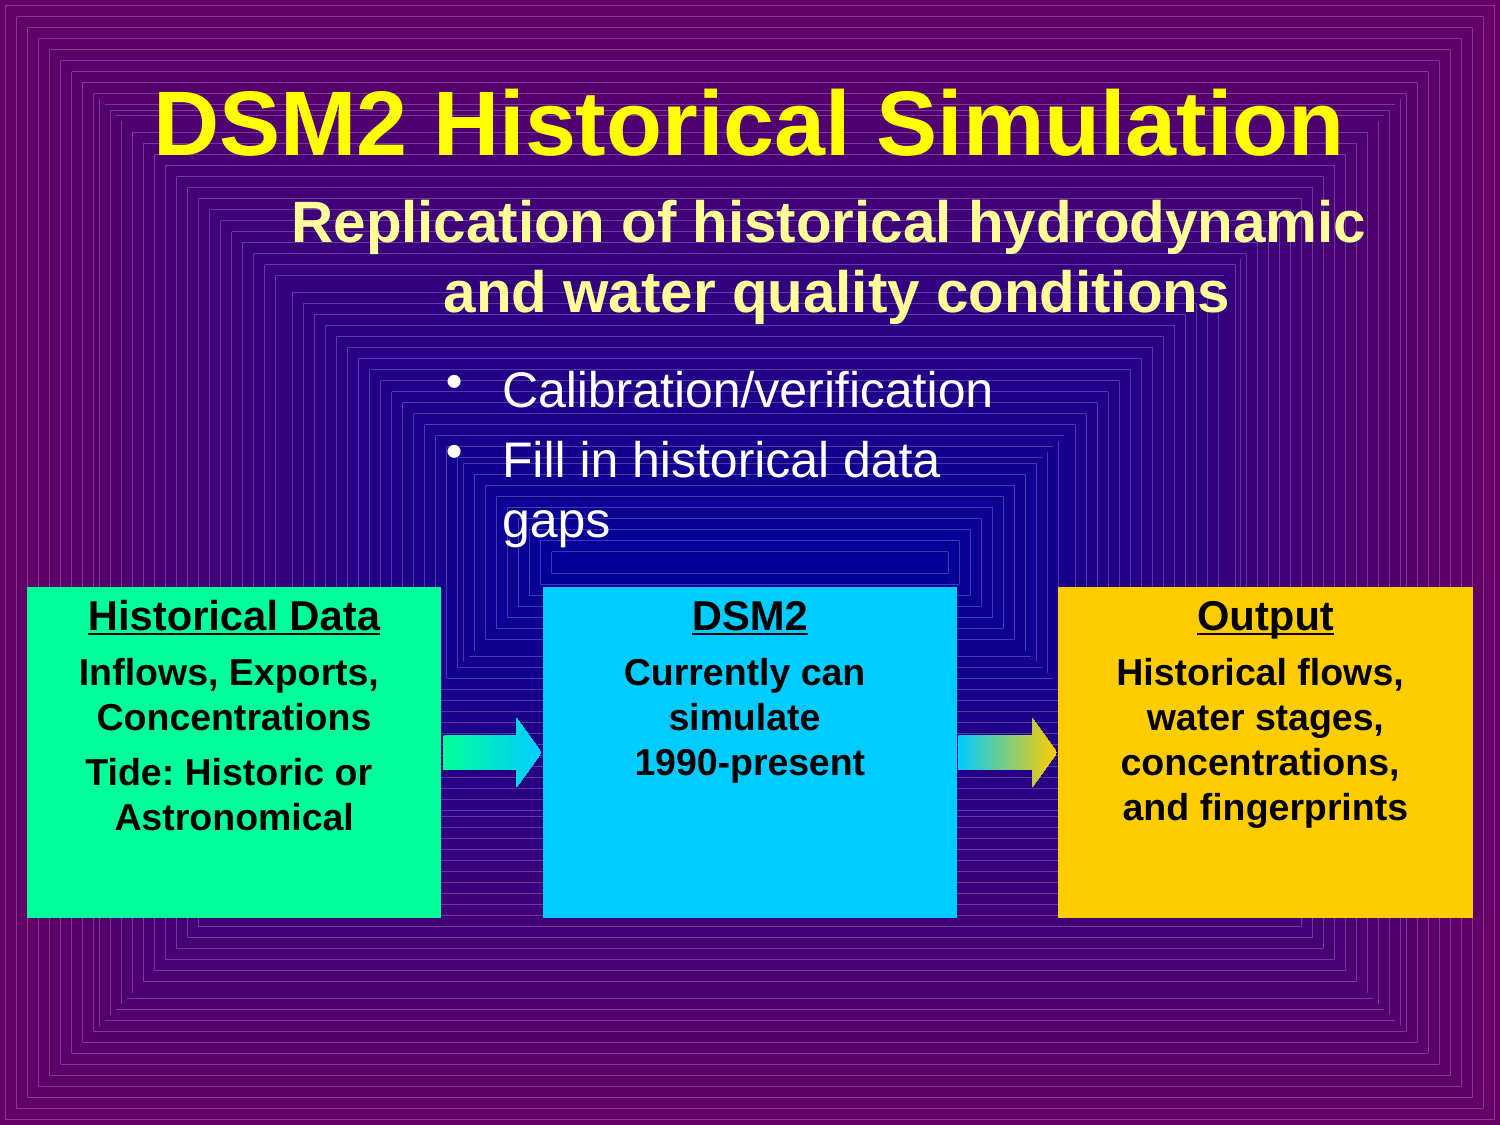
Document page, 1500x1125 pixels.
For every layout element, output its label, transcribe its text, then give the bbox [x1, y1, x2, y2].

list Calibration/verification Fill in historical data gaps [430, 349, 1069, 513]
text_box Replication of historical hydrodynamic and water quality conditions [289, 182, 1386, 326]
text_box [27, 587, 1473, 918]
title DSM2 Historical Simulation [111, 24, 1388, 213]
